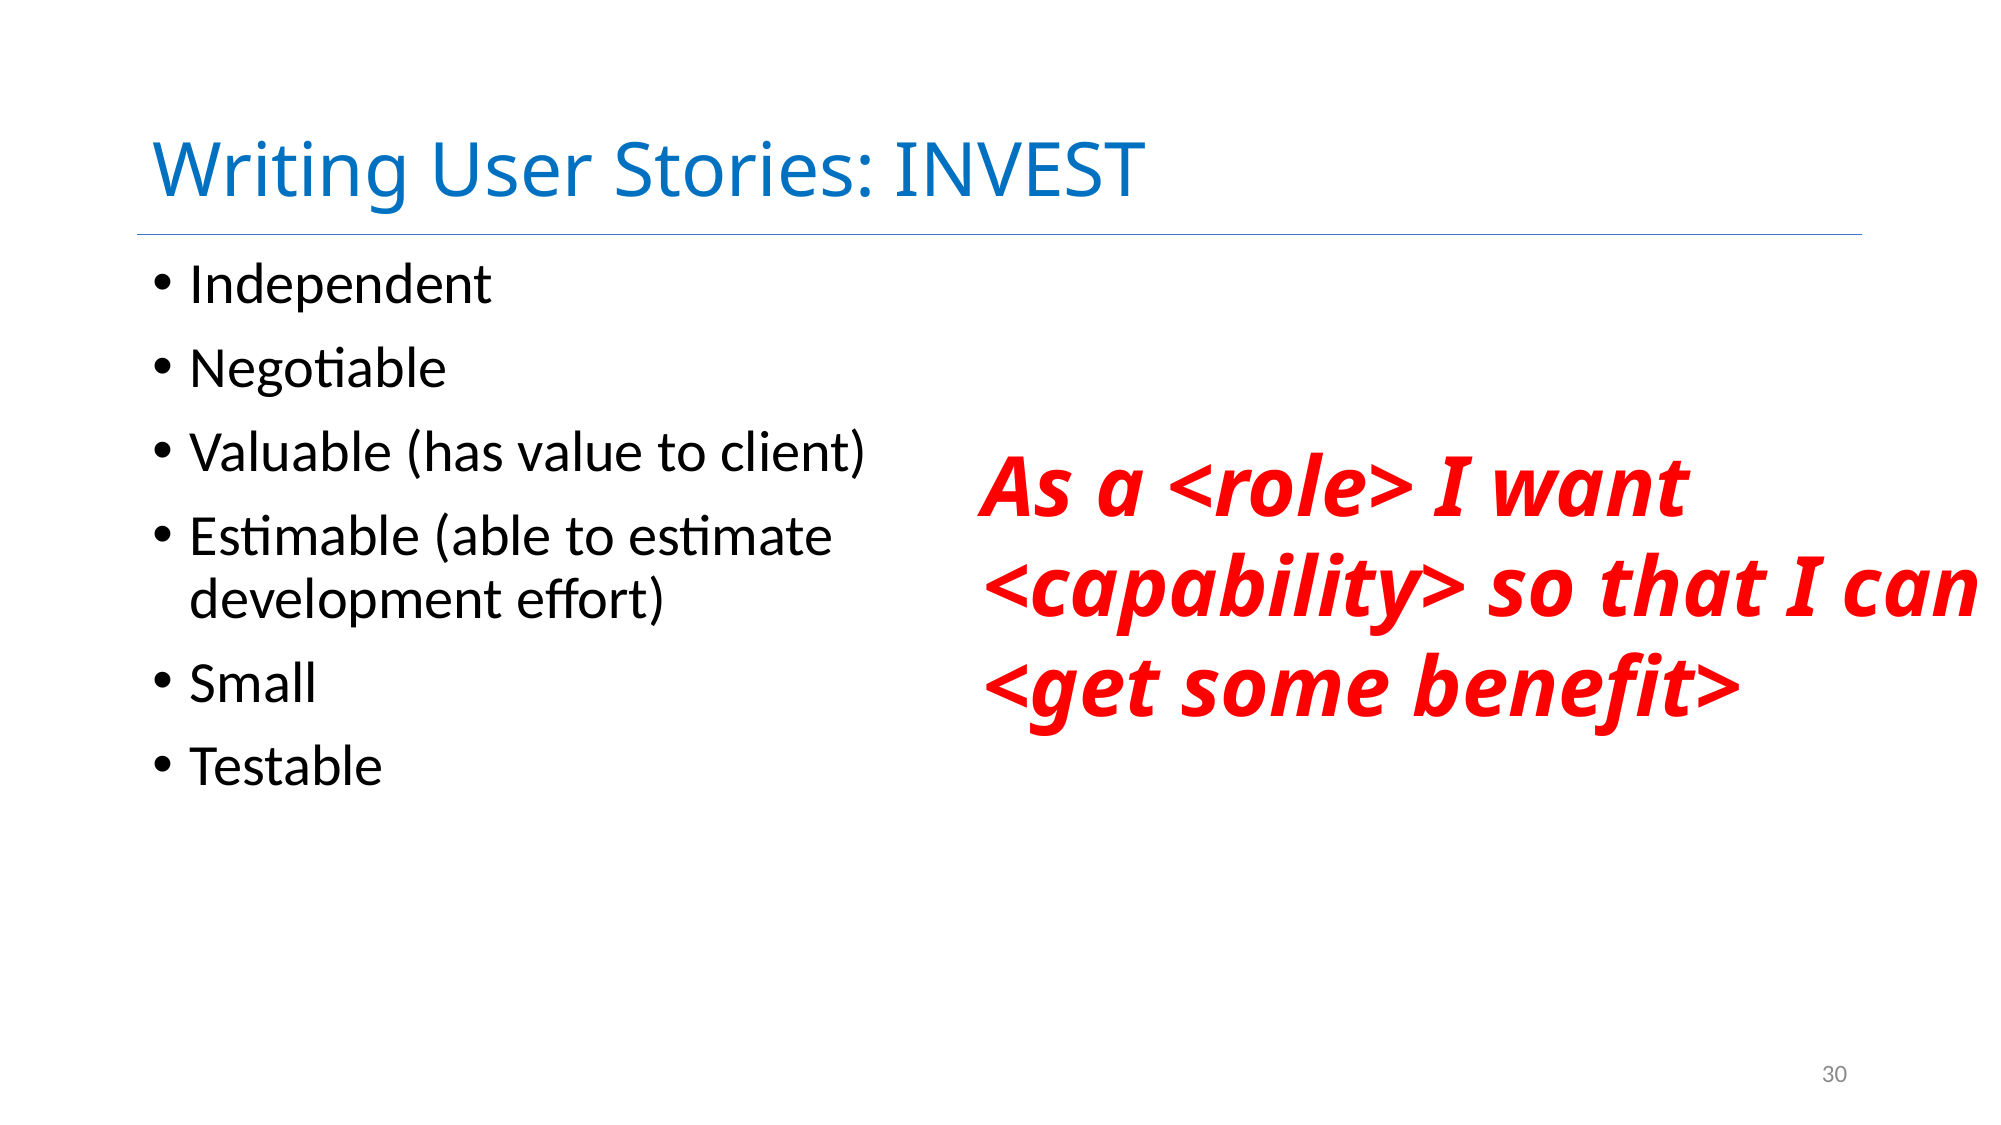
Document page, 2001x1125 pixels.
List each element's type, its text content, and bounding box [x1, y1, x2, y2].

text_box As a <role> I want <capability> so that I can <get some benefit> [966, 425, 2000, 742]
title Writing User Stories: INVEST [137, 3, 1863, 221]
slide_number 30 [1412, 1042, 1863, 1103]
list Independent Negotiable Valuable (has value to client) Estimable (able to estimate development effort) Small Testable [137, 246, 1061, 960]
